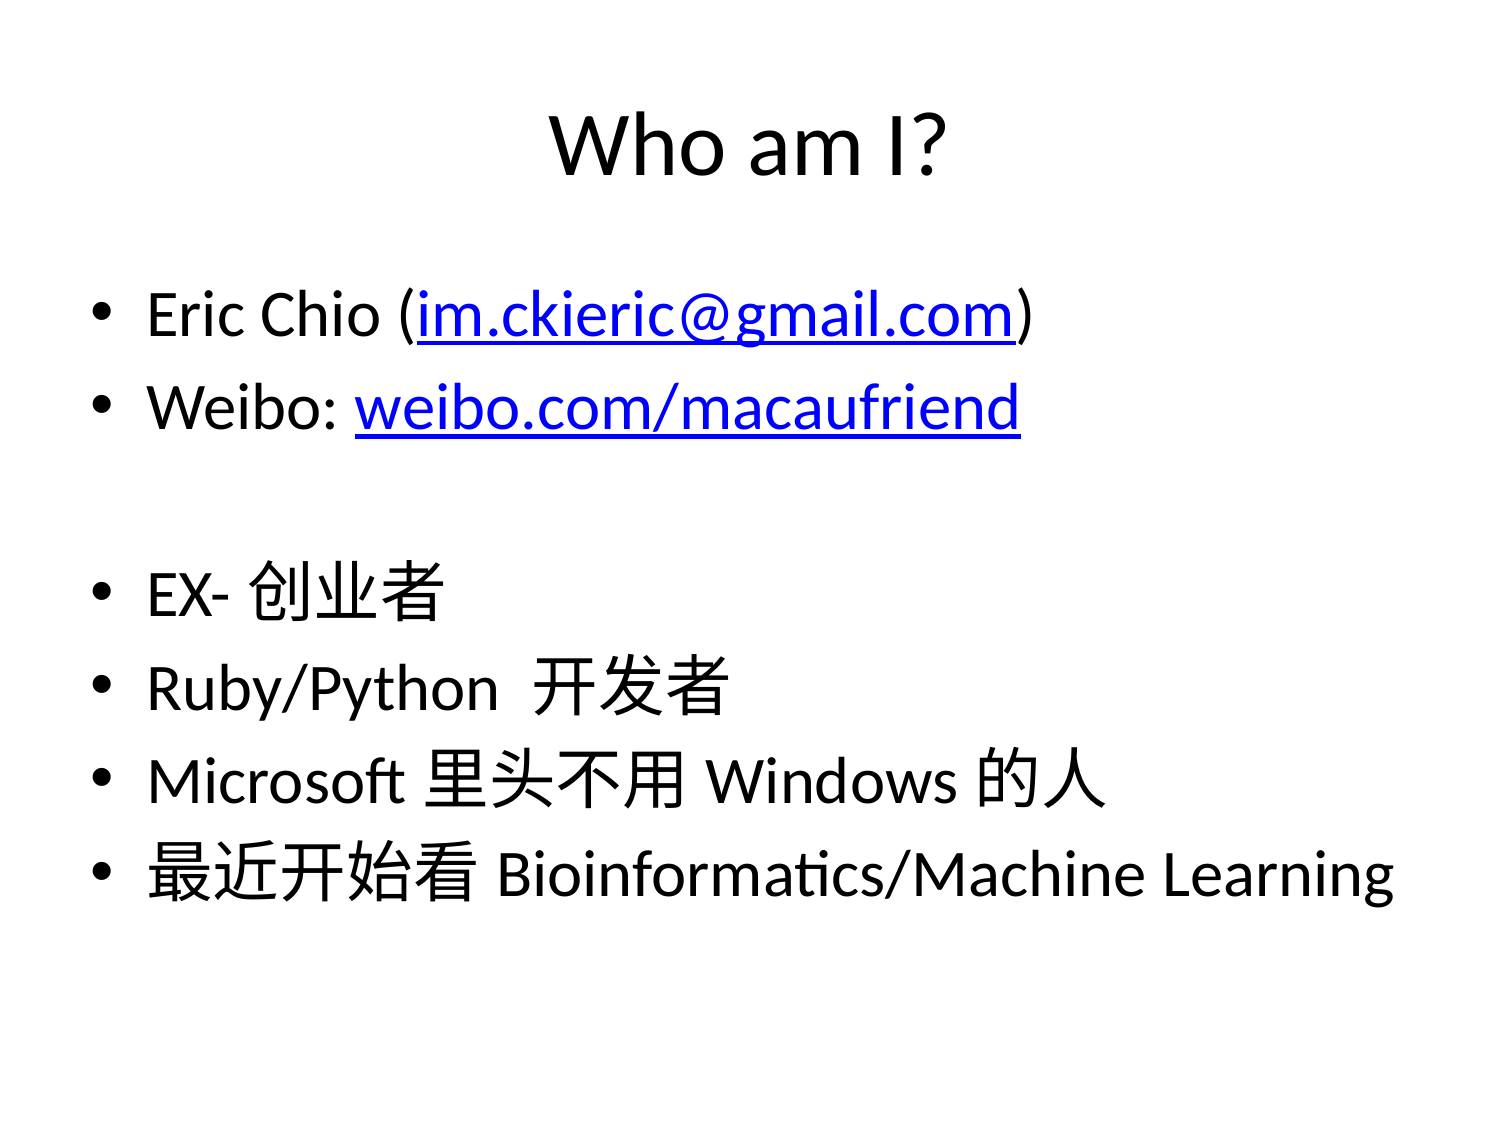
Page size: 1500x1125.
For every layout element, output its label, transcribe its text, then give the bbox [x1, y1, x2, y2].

title Who am I? [75, 45, 1425, 233]
list Eric Chio (im.ckieric@gmail.com) Weibo: weibo.com/macaufriend EX-创业者 Ruby/Python 开发者 Microsoft里头不用Windows的人 最近开始看Bioinformatics/Machine Learning [75, 262, 1425, 1005]
